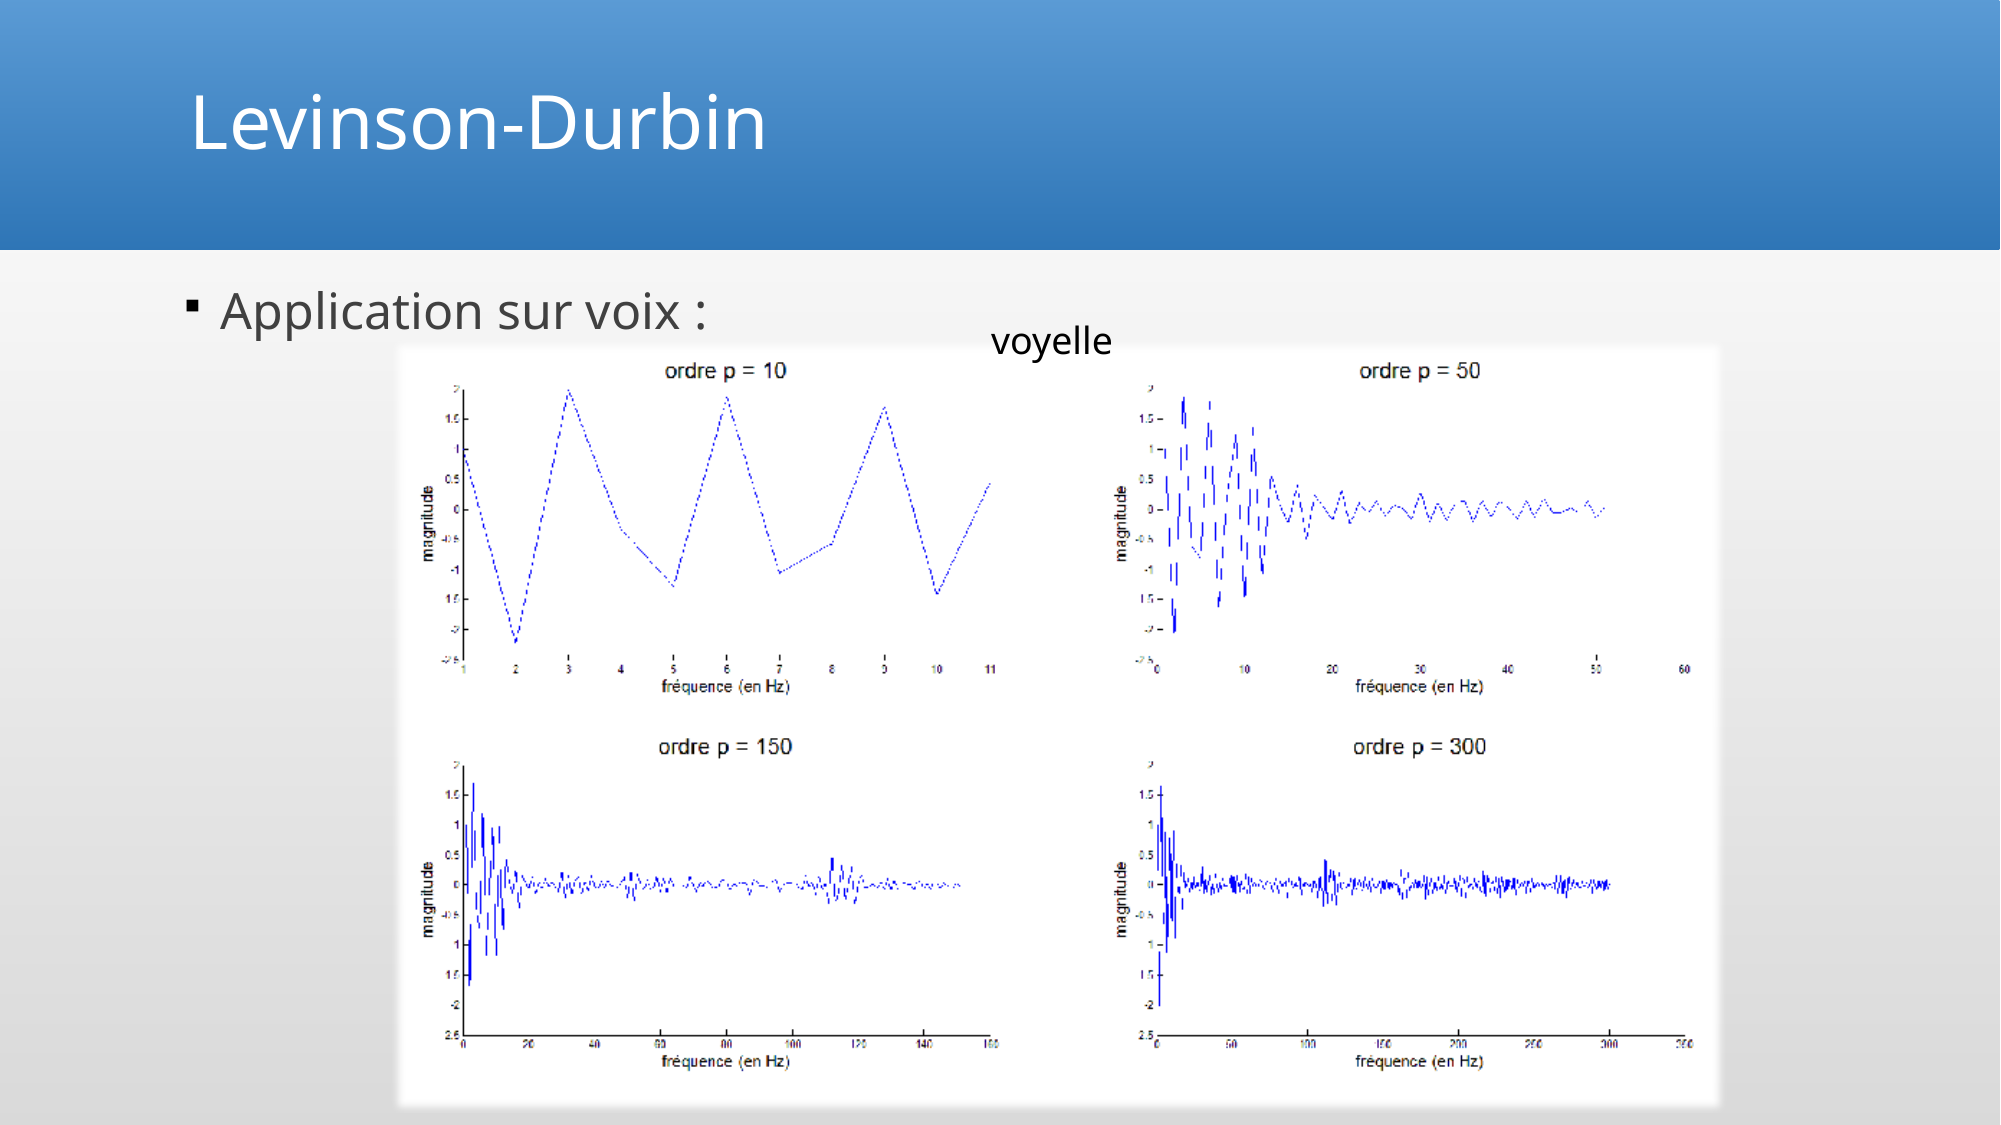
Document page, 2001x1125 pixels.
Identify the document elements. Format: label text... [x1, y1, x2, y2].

title Levinson-Durbin [174, 16, 1825, 234]
picture [391, 338, 1727, 1113]
text_box voyelle [976, 309, 1201, 338]
list Application sur voix : [168, 278, 1903, 1030]
